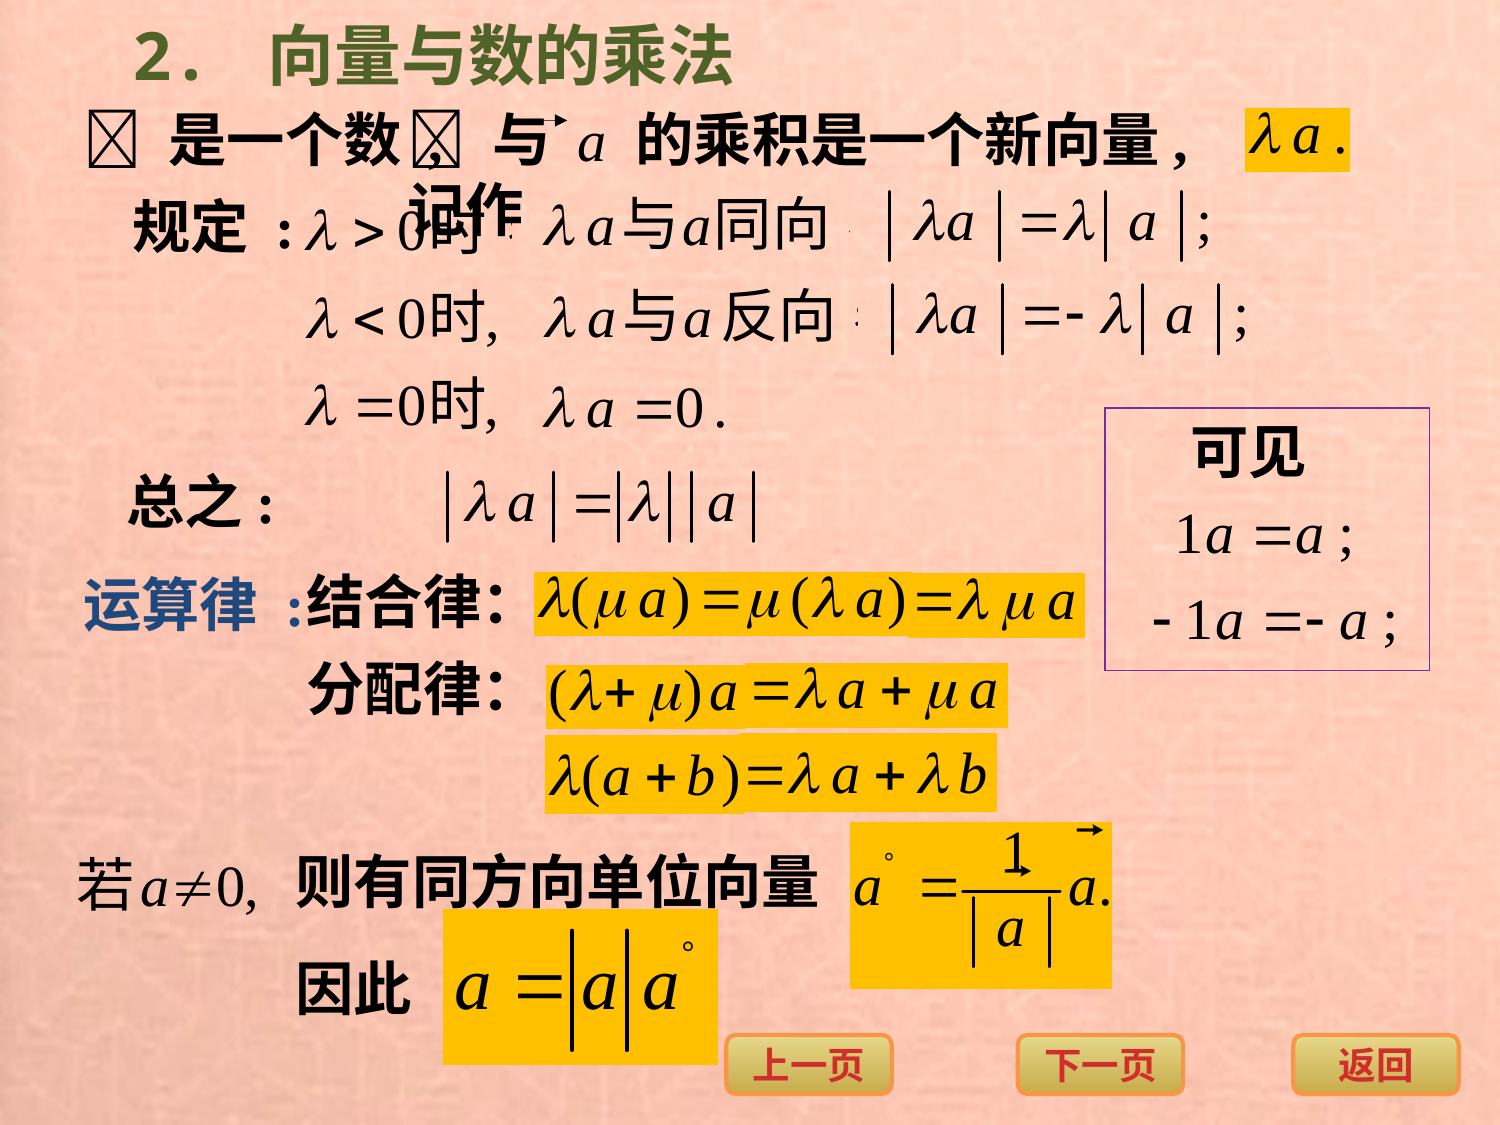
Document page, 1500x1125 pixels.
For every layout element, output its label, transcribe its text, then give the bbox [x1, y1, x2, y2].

text_box 总之: [111, 457, 292, 543]
text_box [1104, 407, 1430, 671]
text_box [441, 466, 764, 547]
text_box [75, 845, 264, 926]
text_box 结合律： [292, 557, 530, 643]
text_box 规定 : [117, 182, 329, 268]
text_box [545, 734, 735, 815]
text_box 2. 向量与数的乘法 [117, 6, 862, 95]
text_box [300, 198, 512, 270]
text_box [1149, 592, 1402, 659]
text_box 运算律 : [68, 560, 318, 646]
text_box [539, 366, 732, 447]
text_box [540, 282, 858, 357]
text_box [1177, 507, 1360, 573]
text_box  是一个数 , [68, 95, 389, 181]
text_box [533, 571, 693, 637]
text_box 则有同方向单位向量 [280, 837, 844, 923]
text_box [849, 822, 1113, 990]
text_box 分配律： [292, 644, 530, 730]
text_box 因此 [280, 944, 437, 1030]
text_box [545, 664, 742, 730]
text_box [301, 285, 505, 358]
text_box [391, 95, 1280, 182]
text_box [300, 373, 506, 445]
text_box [745, 662, 1009, 728]
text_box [694, 571, 909, 637]
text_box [1284, 107, 1350, 173]
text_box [883, 190, 1218, 266]
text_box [442, 908, 719, 1066]
picture [0, 0, 1500, 1125]
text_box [907, 573, 1086, 639]
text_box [886, 279, 1254, 360]
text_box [539, 191, 850, 265]
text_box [738, 732, 998, 813]
